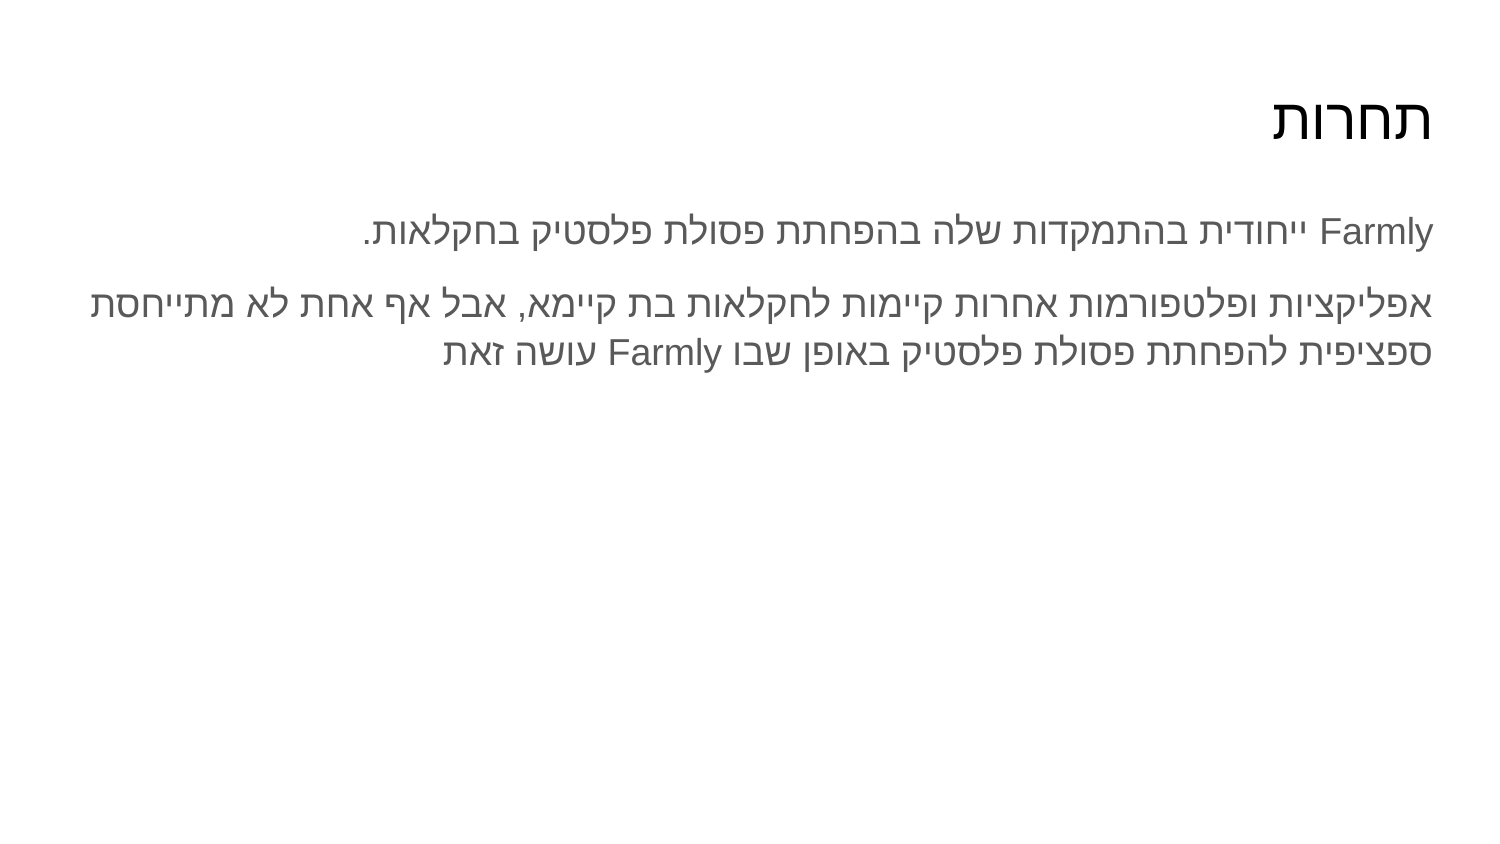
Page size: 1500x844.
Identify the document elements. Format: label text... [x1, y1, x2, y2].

list Farmly ייחודית בהתמקדות שלה בהפחתת פסולת פלסטיק בחקלאות. אפליקציות ופלטפורמות אחרות קיימות לחקלאות בת קיימא, אבל אף אחת לא מתייחסת ספציפית להפחתת פסולת פלסטיק באופן שבו Farmly עושה זאת [51, 189, 1449, 750]
title תחרות [51, 72, 1449, 167]
